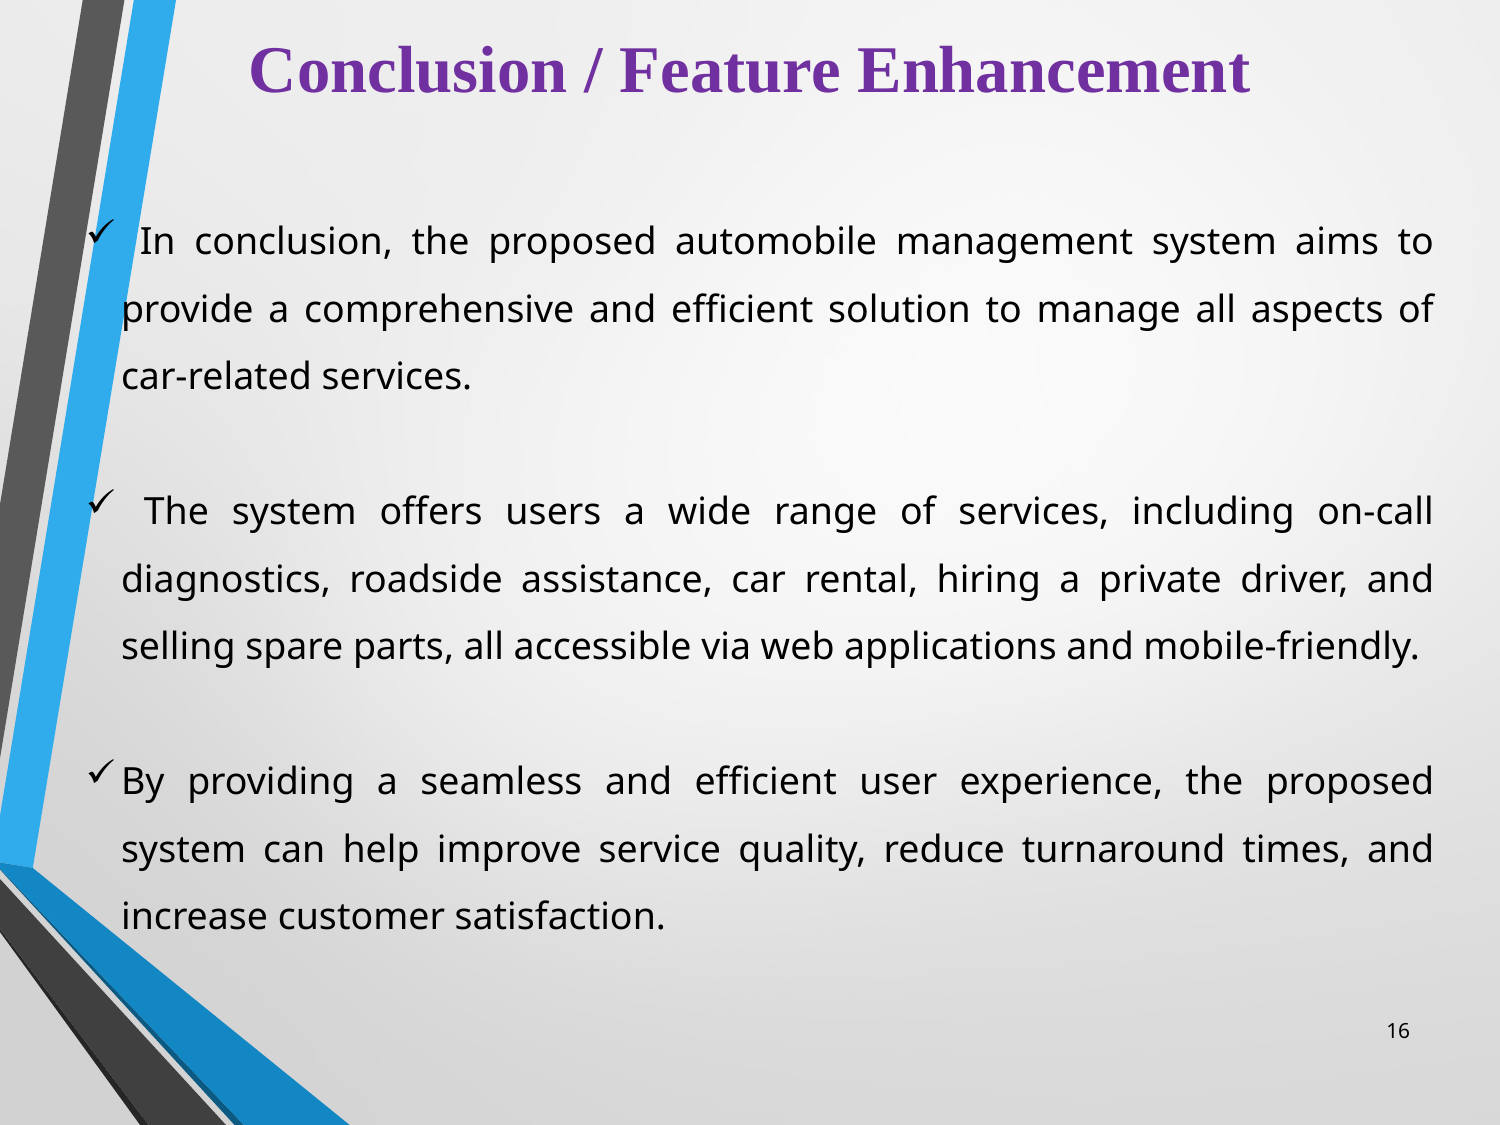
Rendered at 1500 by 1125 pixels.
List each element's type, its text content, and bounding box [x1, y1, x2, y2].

text_box In conclusion, the proposed automobile management system aims to provide a comprehensive and efficient solution to manage all aspects of car-related services. The system offers users a wide range of services, including on-call diagnostics, roadside assistance, car rental, hiring a private driver, and selling spare parts, all accessible via web applications and mobile-friendly. By providing a seamless and efficient user experience, the proposed system can help improve service quality, reduce turnaround times, and increase customer satisfaction. [0, 187, 1450, 945]
title Conclusion / Feature Enhancement [103, 27, 1397, 115]
slide_number 16 [1354, 1001, 1425, 1062]
